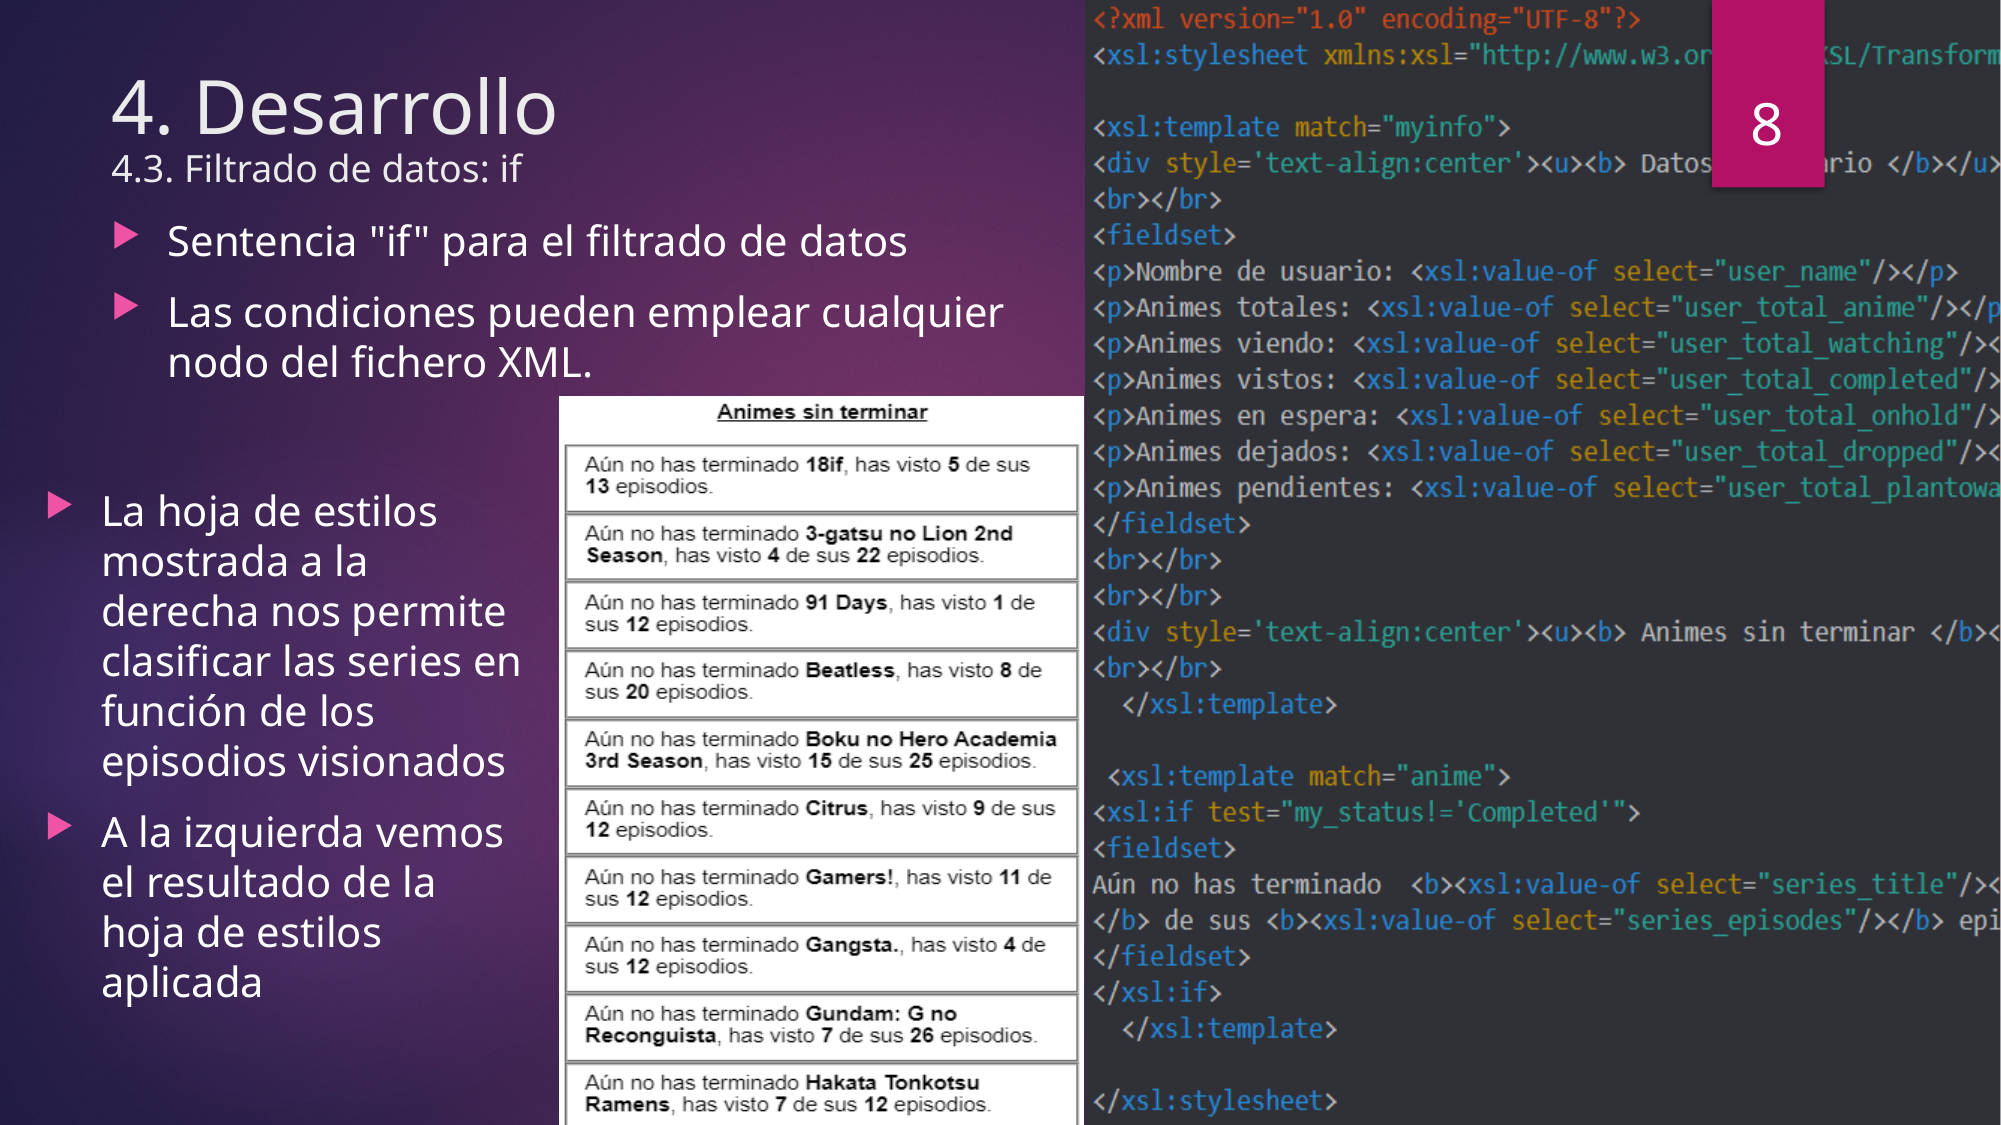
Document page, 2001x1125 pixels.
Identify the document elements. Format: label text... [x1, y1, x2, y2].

picture [0, 0, 2001, 1125]
title 4. Desarrollo 4.3. Filtrado de datos: if [96, 62, 885, 207]
text_box La hoja de estilos mostrada a la derecha nos permite clasificar las series en función de los episodios visionados A la izquierda vemos el resultado de la hoja de estilos aplicada [29, 476, 540, 1023]
list Sentencia "if" para el filtrado de datos Las condiciones pueden emplear cualquier nodo del fichero XML. [96, 207, 1023, 397]
